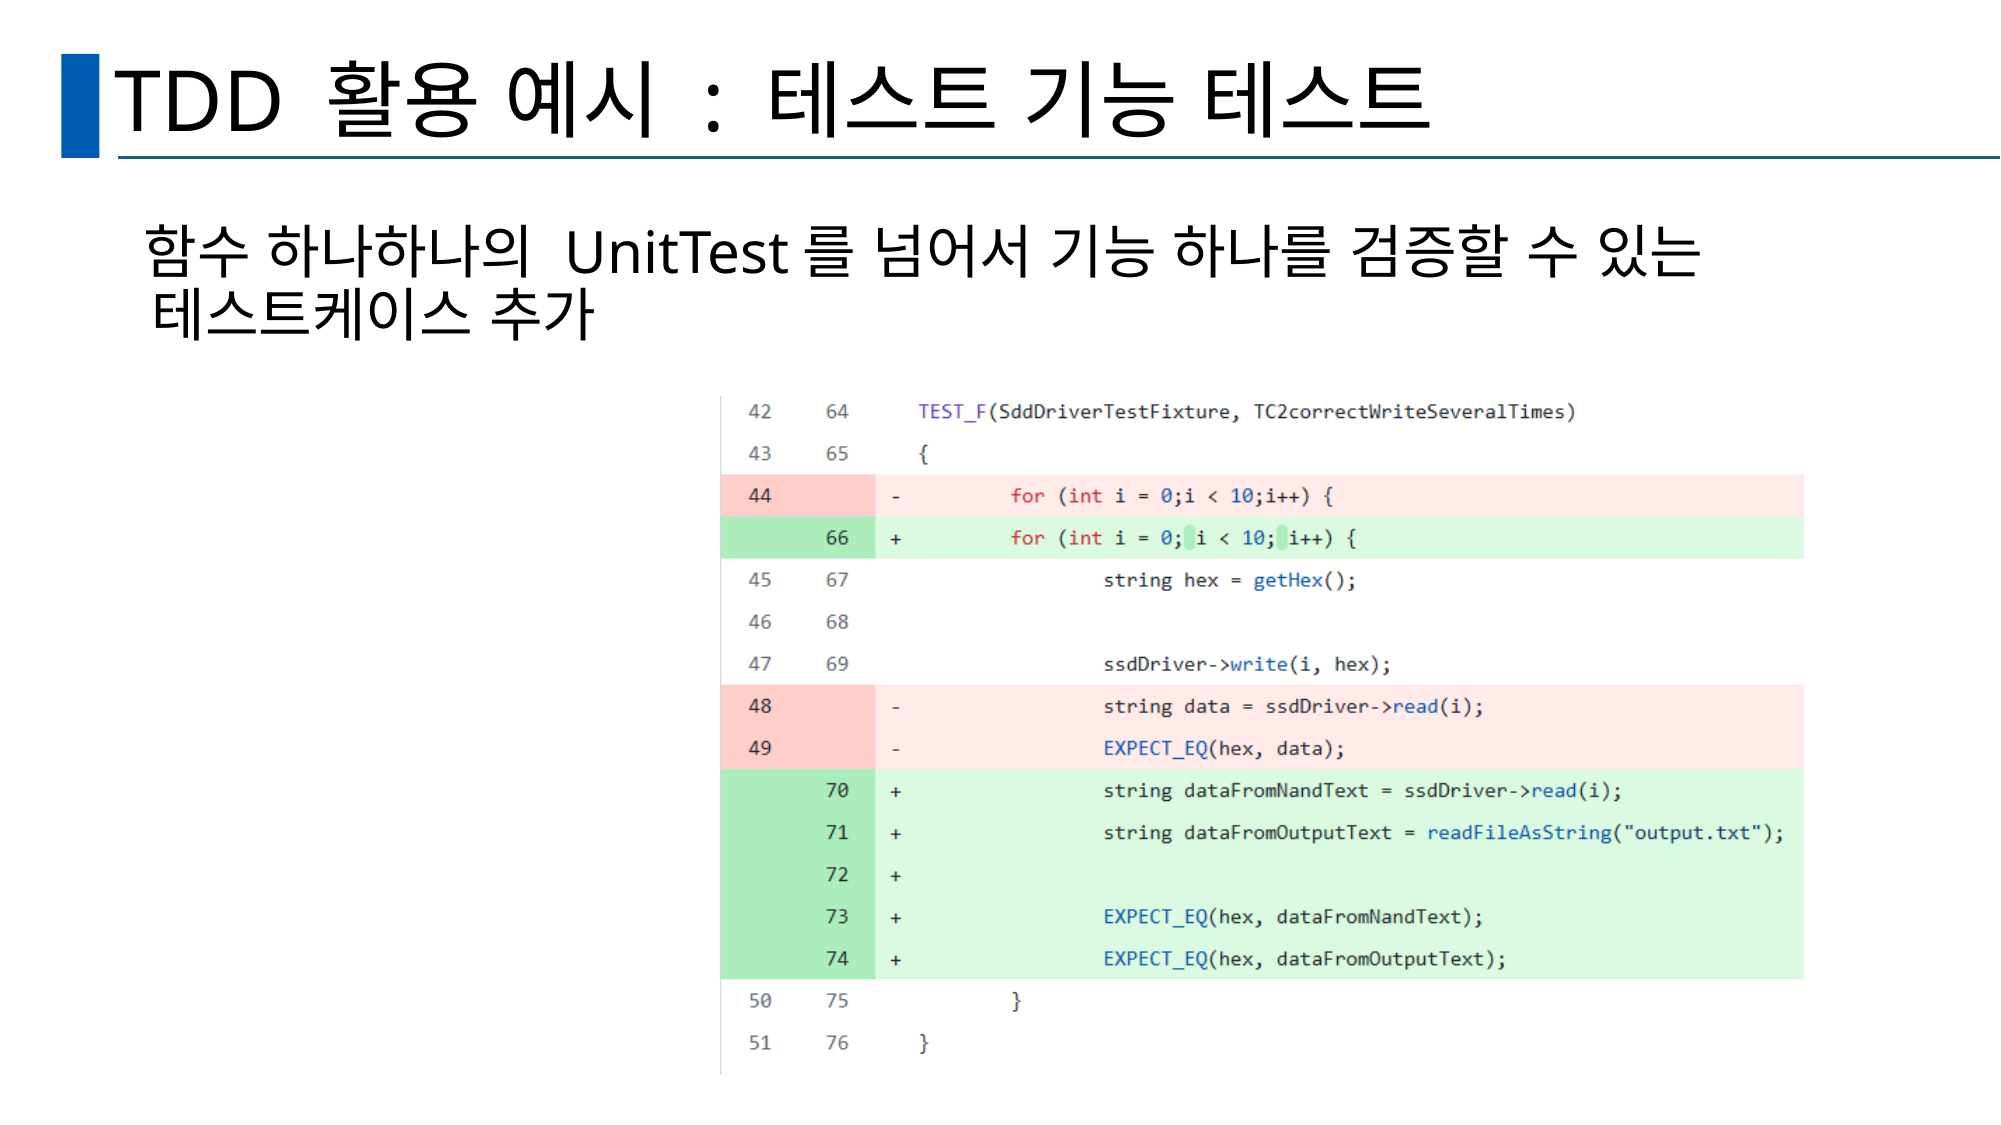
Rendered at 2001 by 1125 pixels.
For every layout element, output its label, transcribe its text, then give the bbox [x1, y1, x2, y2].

title TDD 활용 예시 : 테스트 기능 테스트 [99, 50, 1825, 158]
picture [720, 395, 1804, 1075]
list 함수 하나하나의 UnitTest를 넘어서 기능 하나를 검증할 수 있는 테스트케이스 추가 [99, 215, 1856, 1025]
